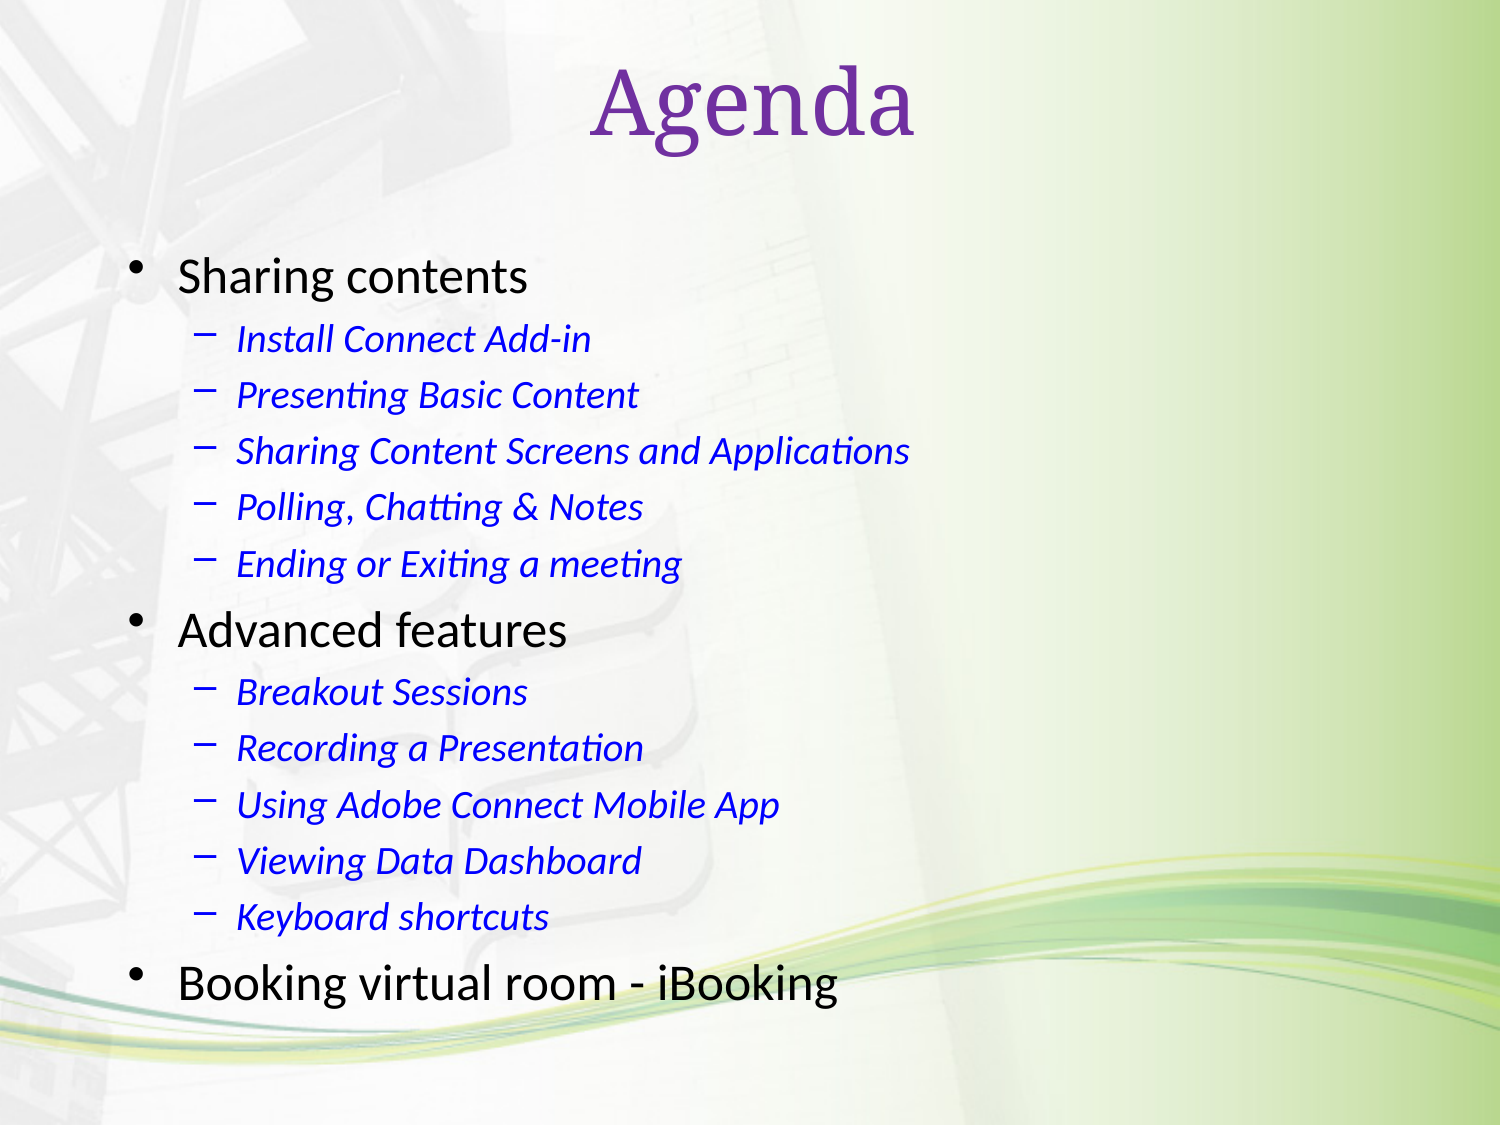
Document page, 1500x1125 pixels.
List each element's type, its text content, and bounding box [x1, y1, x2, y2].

list Sharing contents Install Connect Add-in Presenting Basic Content Sharing Content Screens and Applications Polling, Chatting & Notes Ending or Exiting a meeting Advanced features Breakout Sessions Recording a Presentation Using Adobe Connect Mobile App Viewing Data Dashboard Keyboard shortcuts Booking virtual room - iBooking [112, 234, 1388, 1020]
title Agenda [116, 34, 1393, 162]
picture [0, 0, 1500, 1125]
